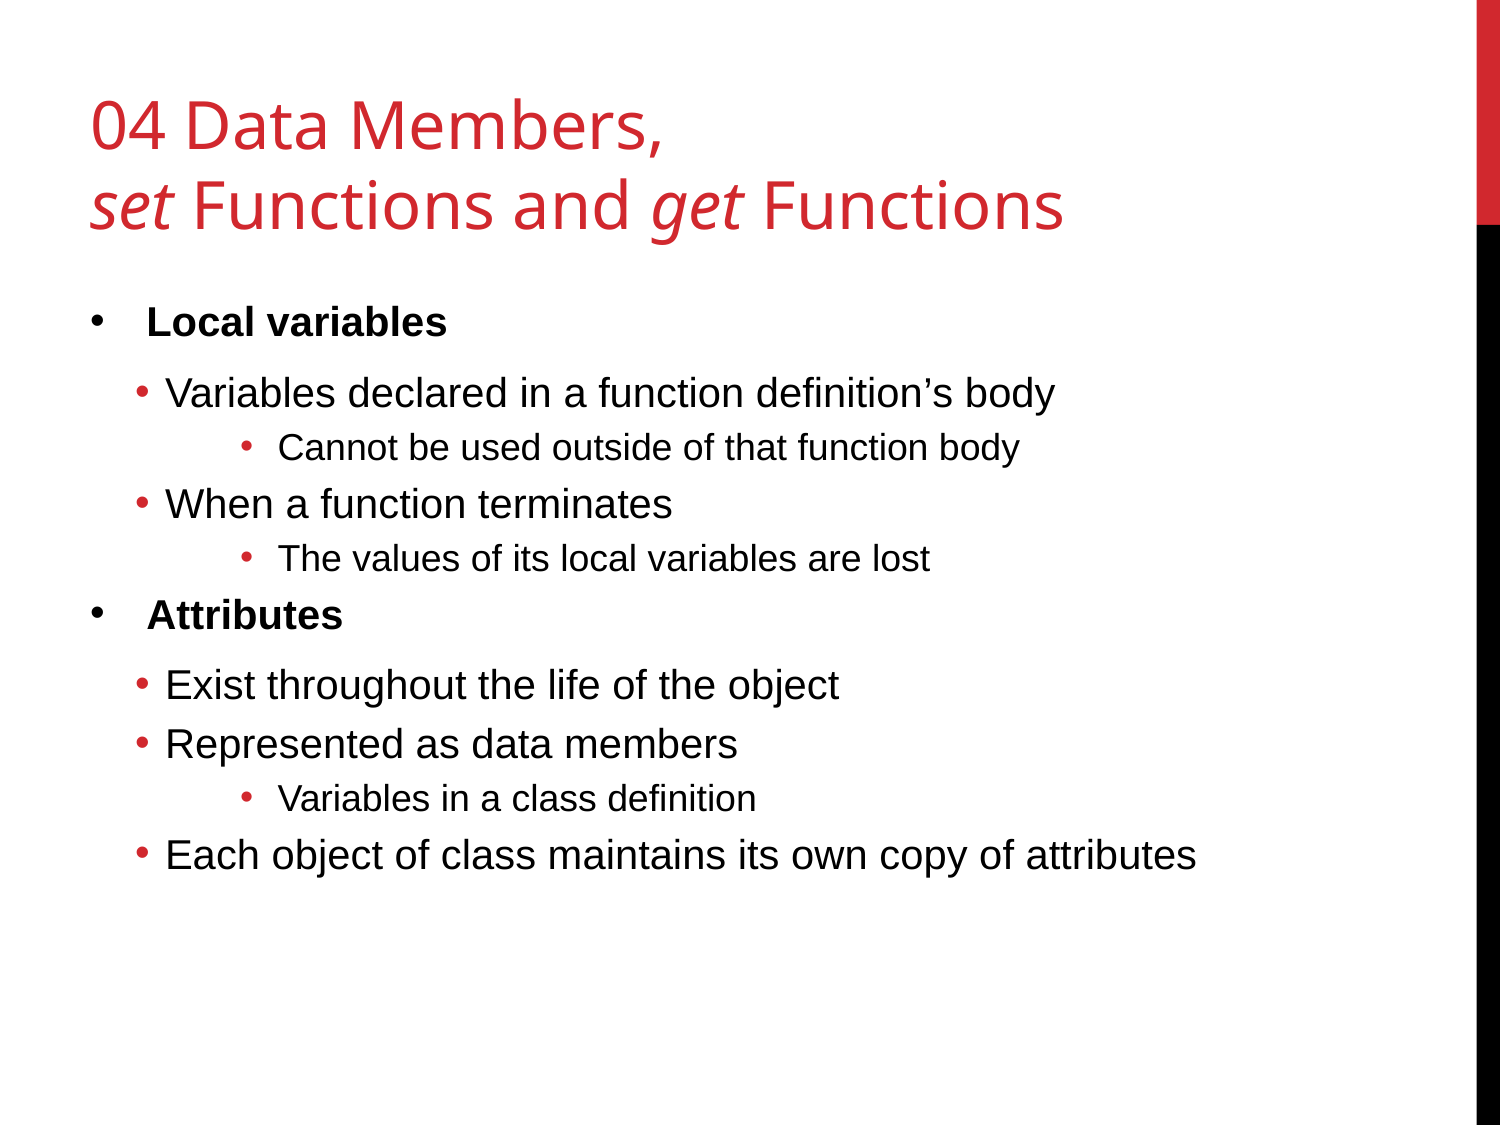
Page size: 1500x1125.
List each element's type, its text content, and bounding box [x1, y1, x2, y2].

list Local variables Variables declared in a function definition’s body Cannot be used outside of that function body When a function terminates The values of its local variables are lost Attributes Exist throughout the life of the object Represented as data members Variables in a class definition Each object of class maintains its own copy of attributes [75, 287, 1325, 1005]
title 04 Data Members, set Functions and get Functions [75, 24, 1338, 250]
